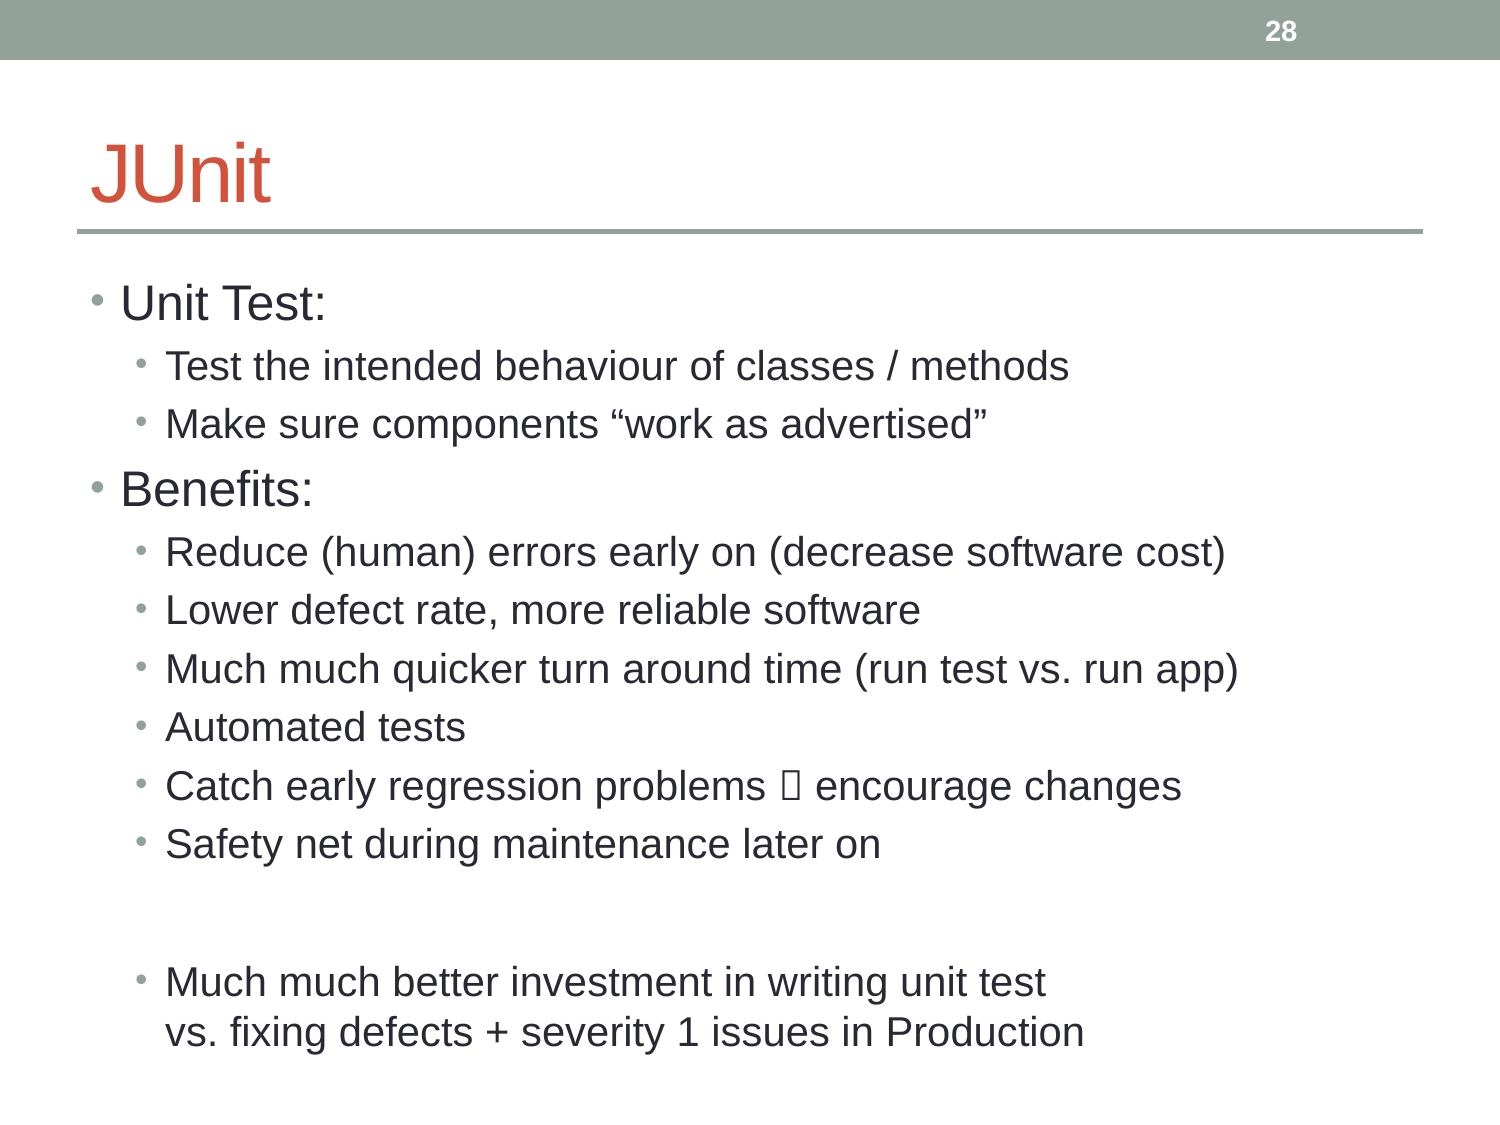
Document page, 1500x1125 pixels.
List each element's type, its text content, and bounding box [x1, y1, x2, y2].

title JUnit [75, 87, 1425, 250]
list Unit Test: Test the intended behaviour of classes / methods Make sure components “work as advertised” Benefits: Reduce (human) errors early on (decrease software cost) Lower defect rate, more reliable software Much much quicker turn around time (run test vs. run app) Automated tests Catch early regression problems  encourage changes Safety net during maintenance later on Much much better investment in writing unit test vs. fixing defects + severity 1 issues in Production [75, 262, 1425, 1063]
slide_number 28 [1250, 3, 1425, 57]
